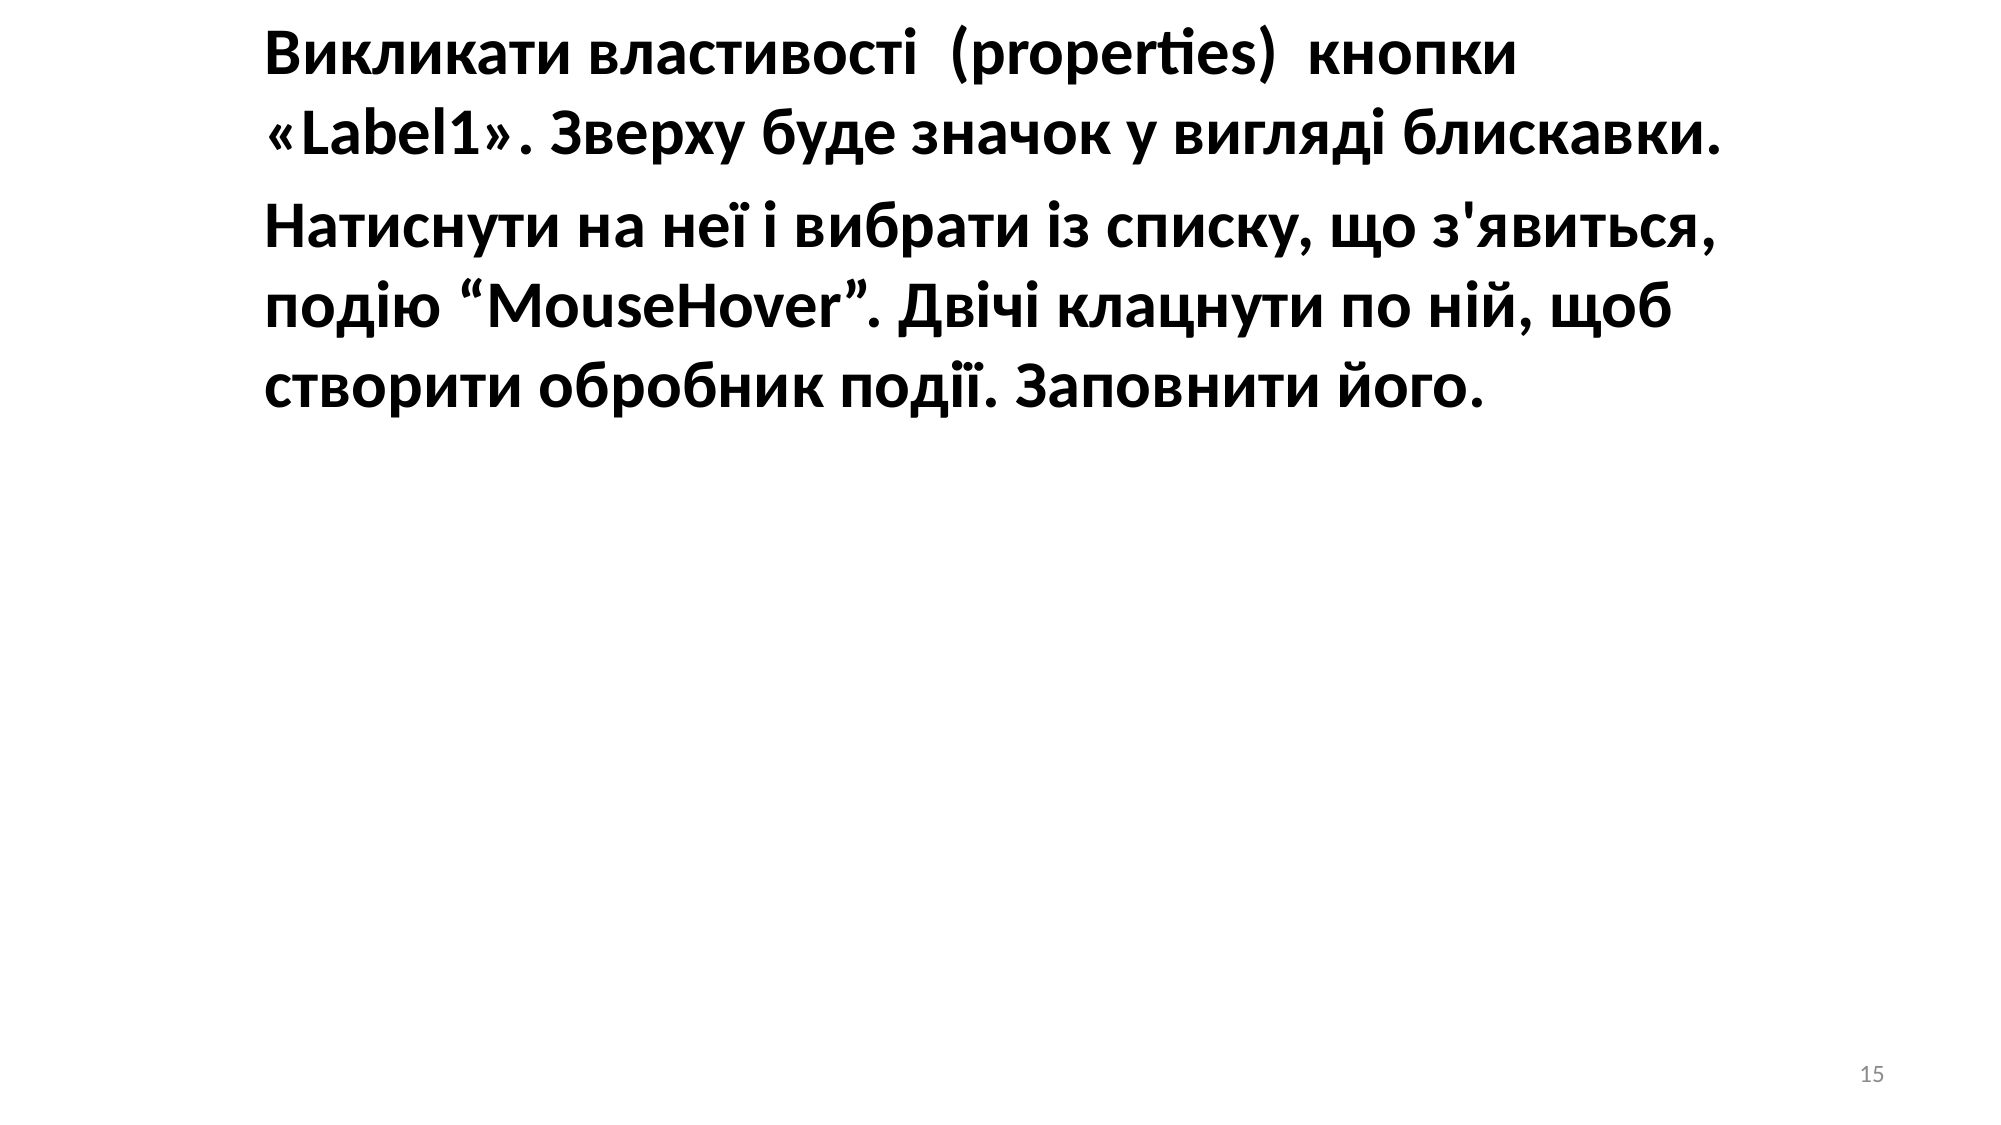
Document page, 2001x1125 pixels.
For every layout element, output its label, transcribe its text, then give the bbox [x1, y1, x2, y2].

slide_number 15 [1433, 1042, 1900, 1103]
list Викликати властивості (properties) кнопки «Label1». Зверху буде значок у вигляді блискавки. Натиснути на неї і вибрати із списку, що з'явиться, подію “MouseHover”. Двічі клацнути по ній, щоб створити обробник події. Заповнити його. [249, 0, 1750, 1125]
